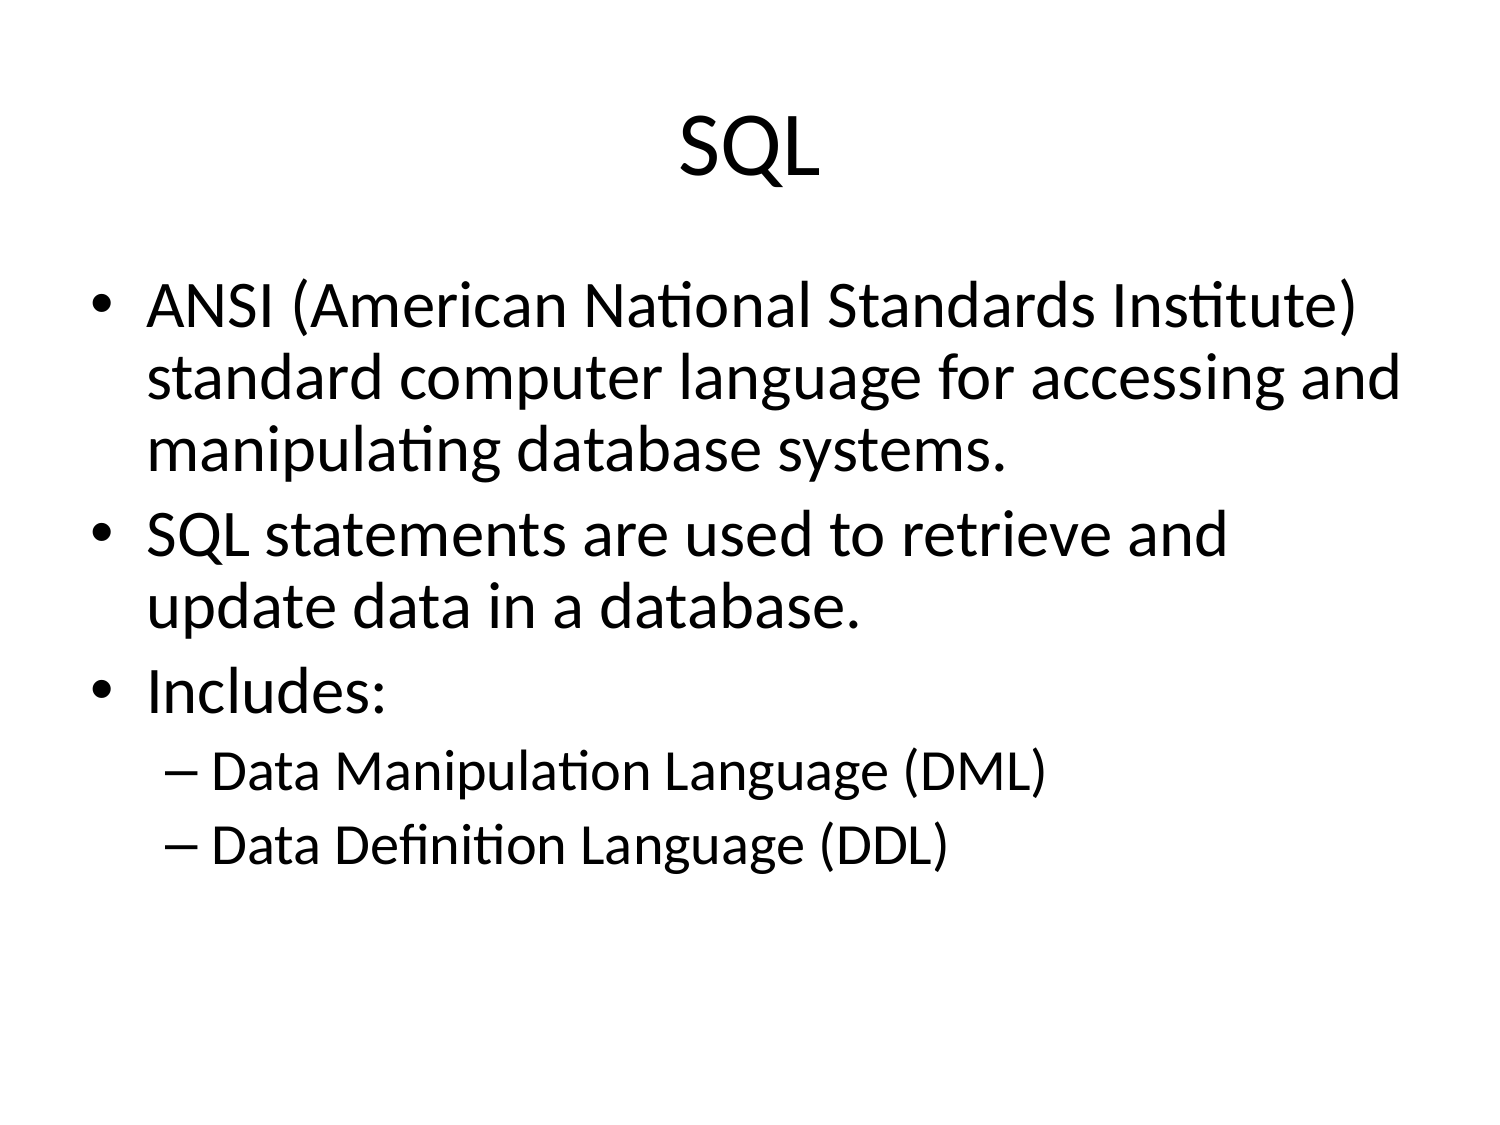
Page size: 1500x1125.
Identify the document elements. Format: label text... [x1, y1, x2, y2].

list ANSI (American National Standards Institute) standard computer language for accessing and manipulating database systems. SQL statements are used to retrieve and update data in a database. Includes: Data Manipulation Language (DML) Data Definition Language (DDL) [75, 262, 1425, 1005]
title SQL [75, 45, 1425, 233]
